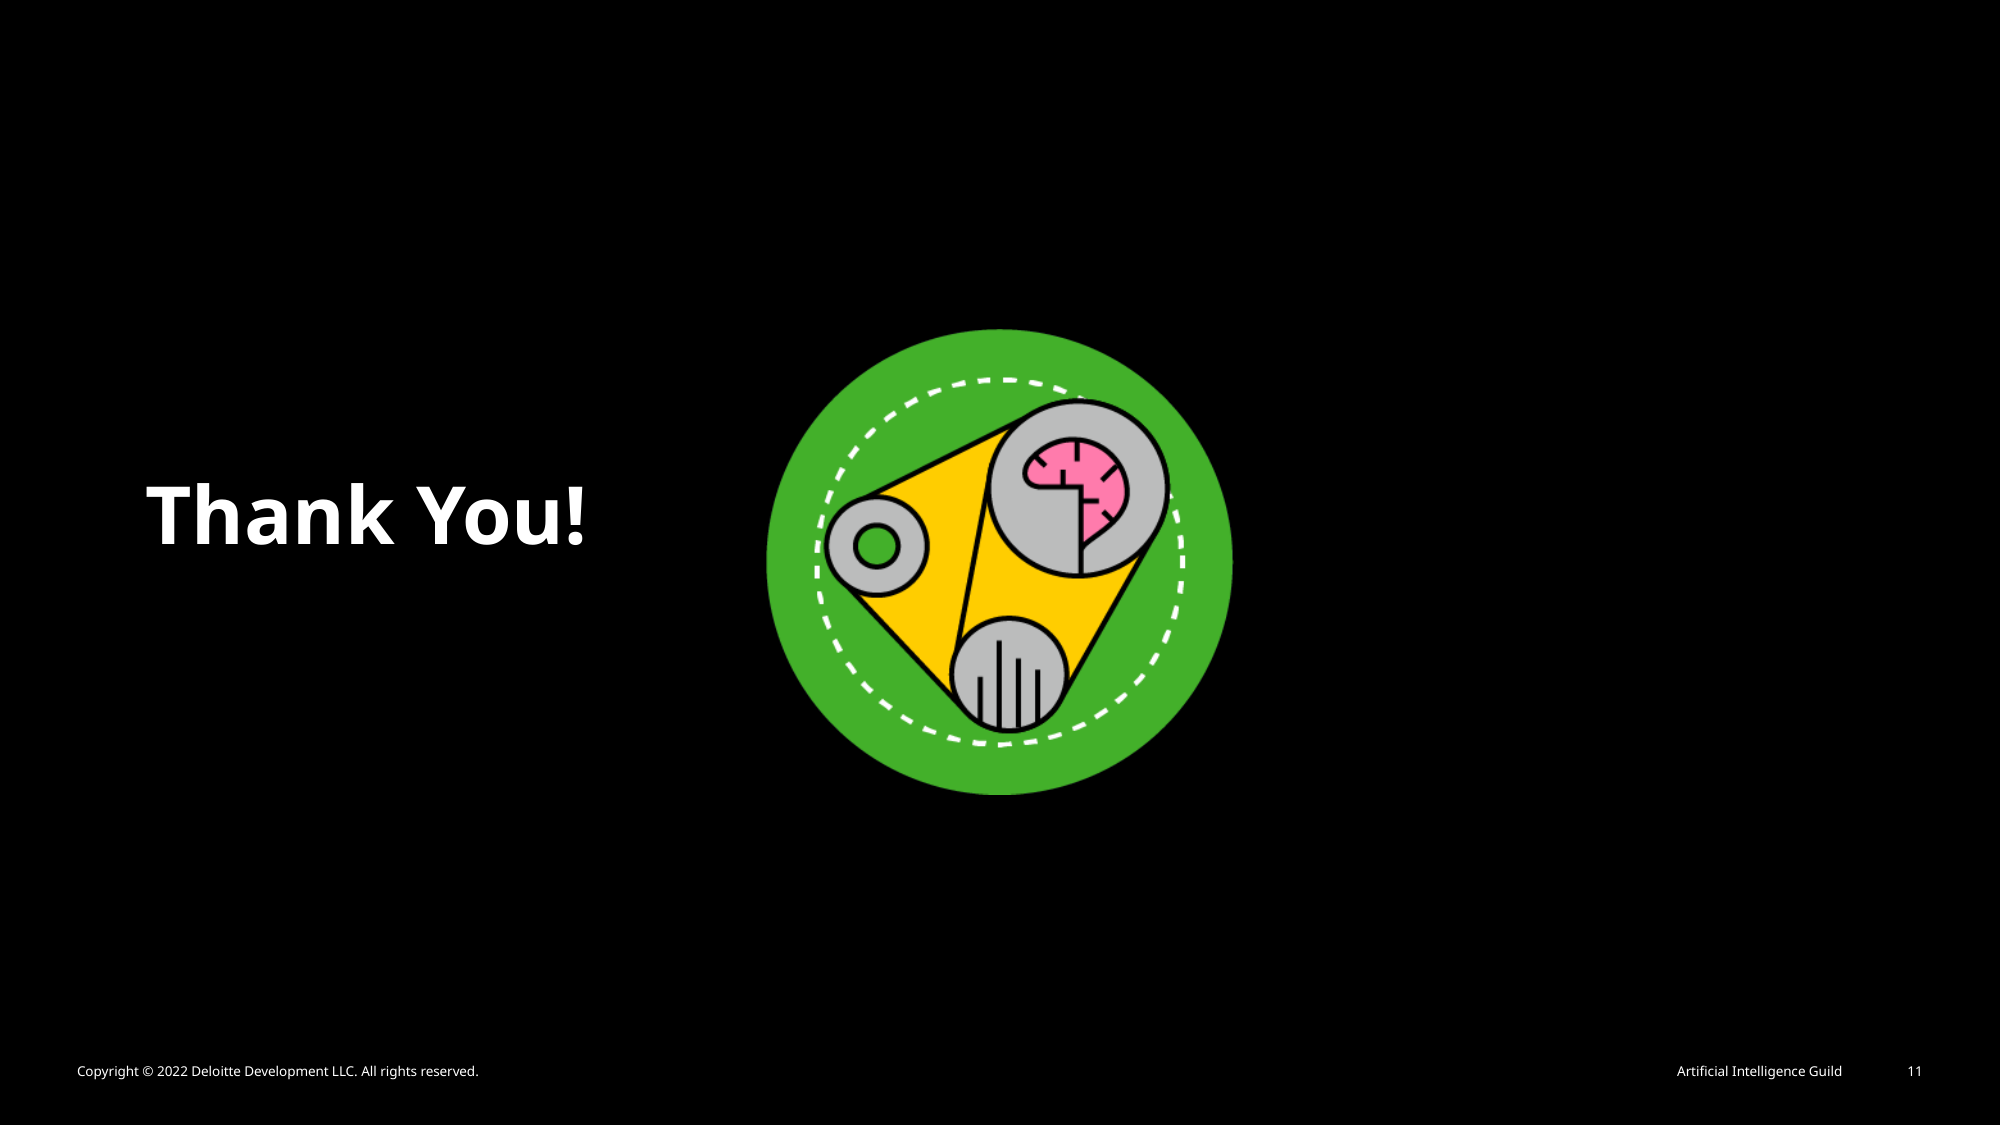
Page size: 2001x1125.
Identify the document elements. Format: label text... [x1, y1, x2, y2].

picture [766, 329, 1234, 796]
title Thank You! [145, 301, 1855, 563]
